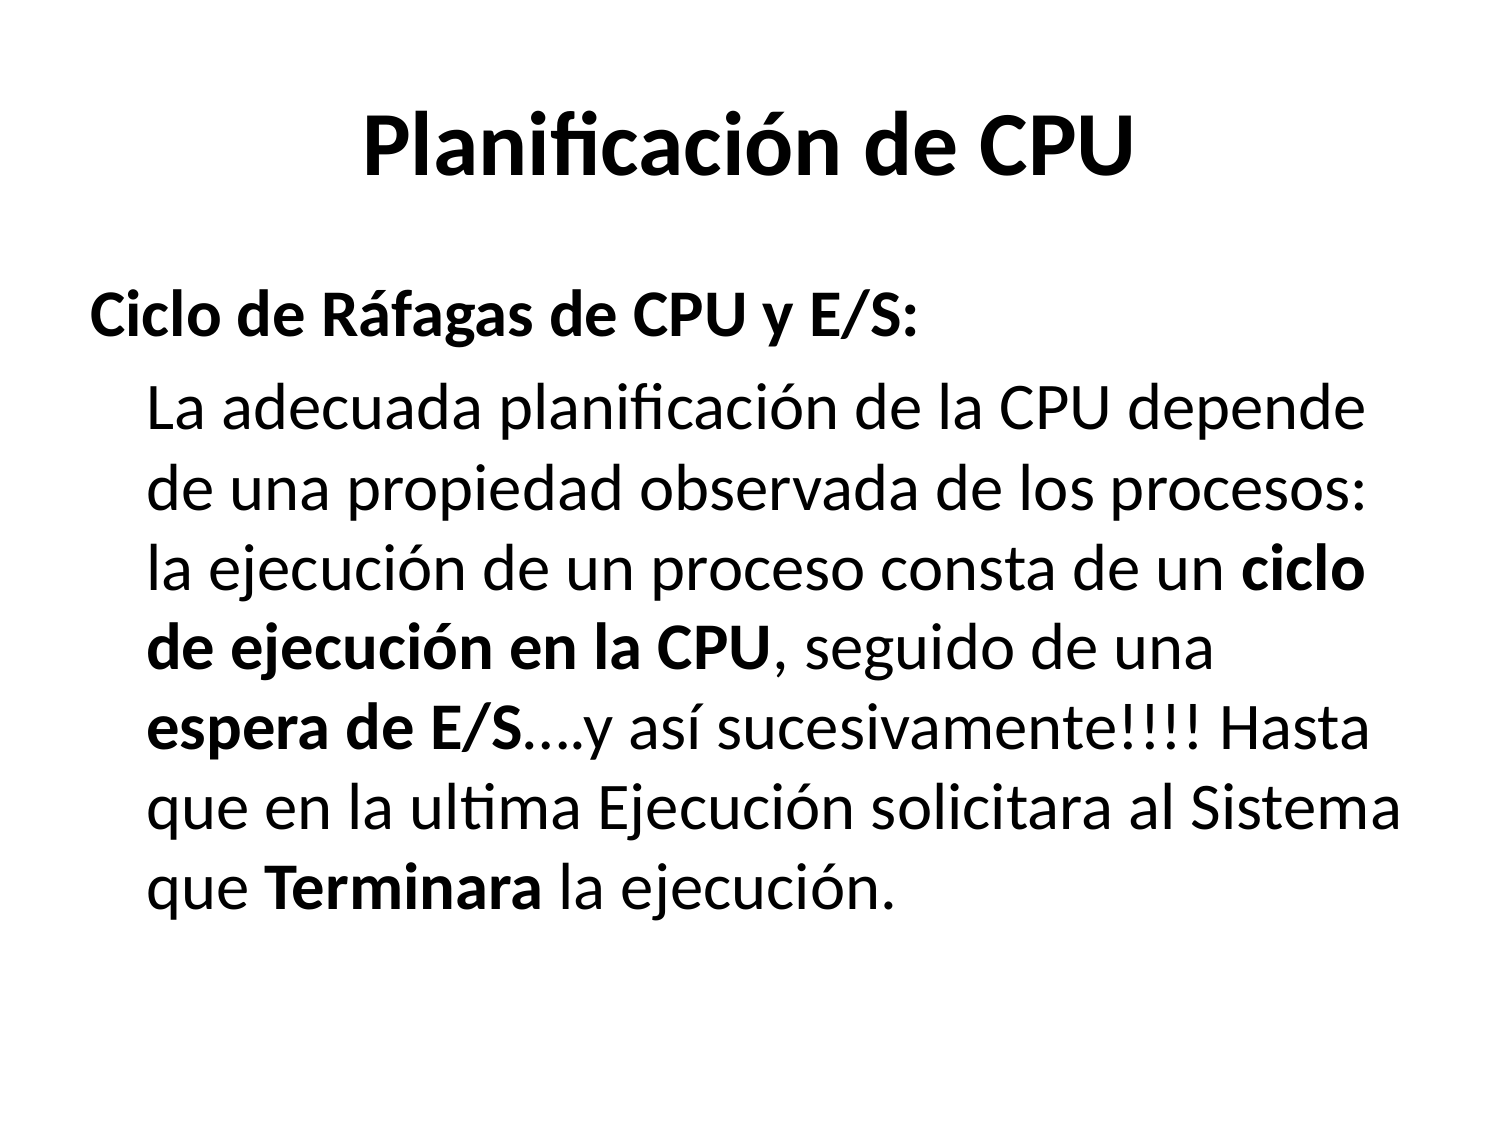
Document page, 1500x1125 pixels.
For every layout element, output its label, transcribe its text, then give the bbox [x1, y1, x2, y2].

title Planificación de CPU [75, 45, 1425, 233]
list Ciclo de Ráfagas de CPU y E/S: La adecuada planificación de la CPU depende de una propiedad observada de los procesos: la ejecución de un proceso consta de un ciclo de ejecución en la CPU, seguido de una espera de E/S….y así sucesivamente!!!! Hasta que en la ultima Ejecución solicitara al Sistema que Terminara la ejecución. [75, 262, 1425, 1005]
